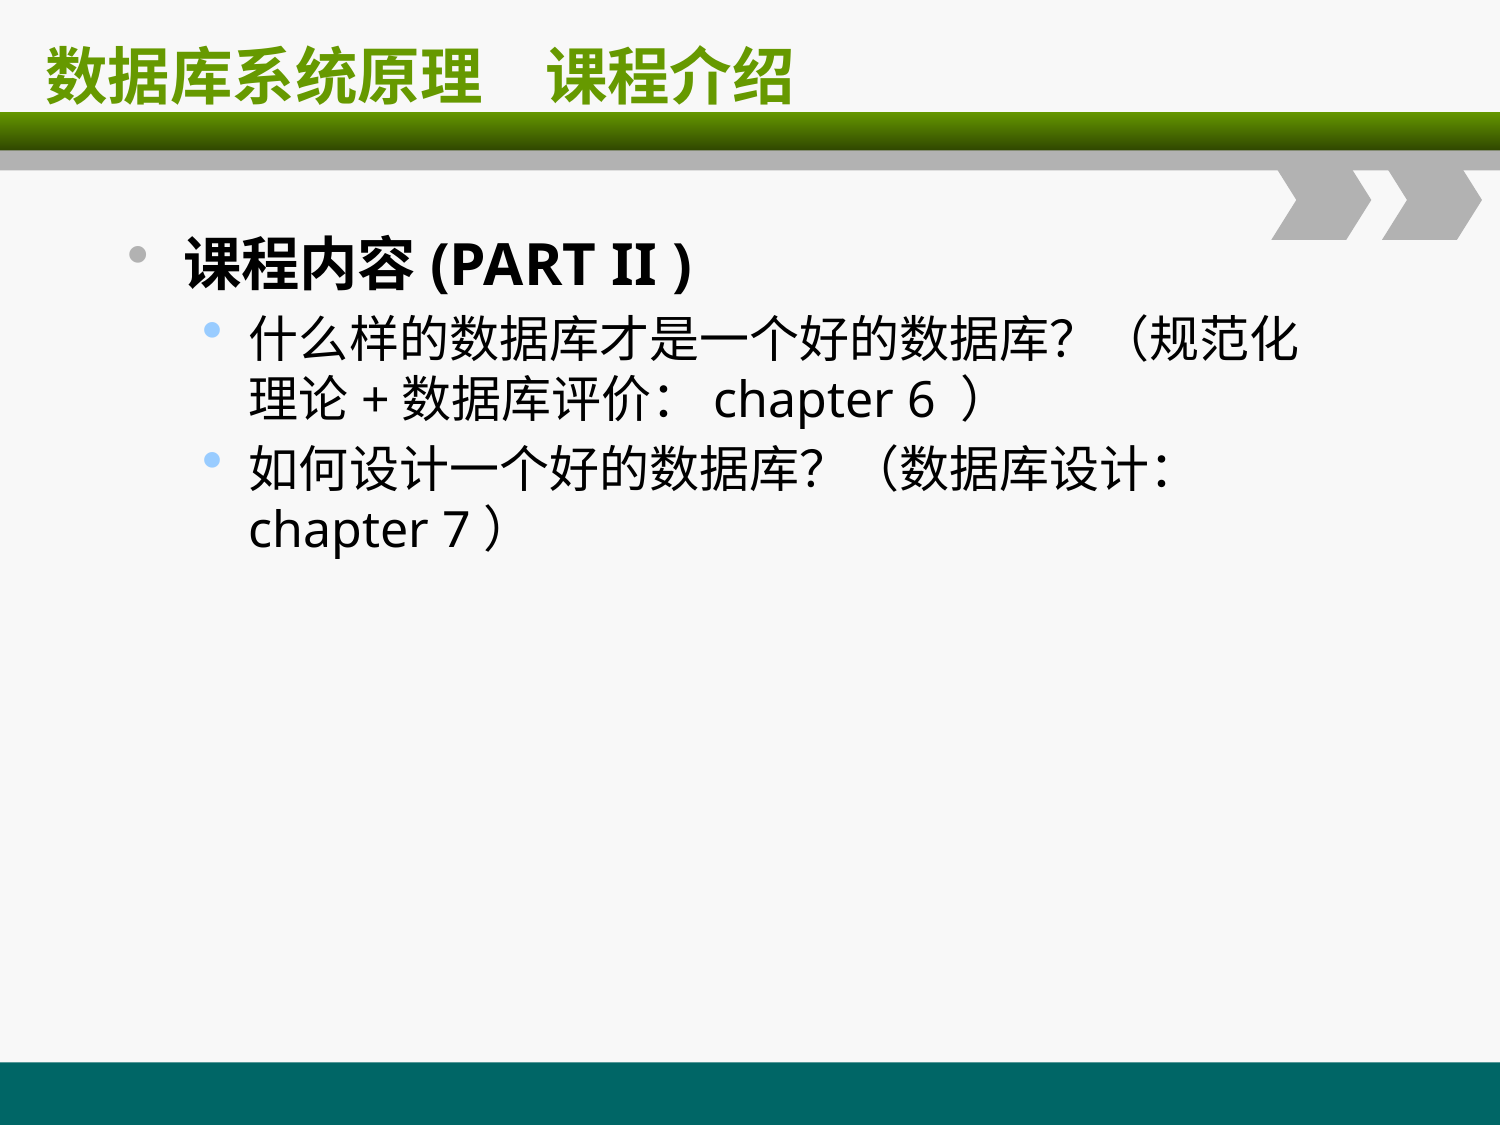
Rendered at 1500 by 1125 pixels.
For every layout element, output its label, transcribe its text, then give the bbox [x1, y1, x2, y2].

list 课程内容(PART II ) 什么样的数据库才是一个好的数据库？（规范化理论+数据库评价：chapter 6 ） 如何设计一个好的数据库？（数据库设计：chapter 7） [112, 219, 1322, 1033]
title 数据库系统原理 课程介绍 [30, 24, 1463, 125]
